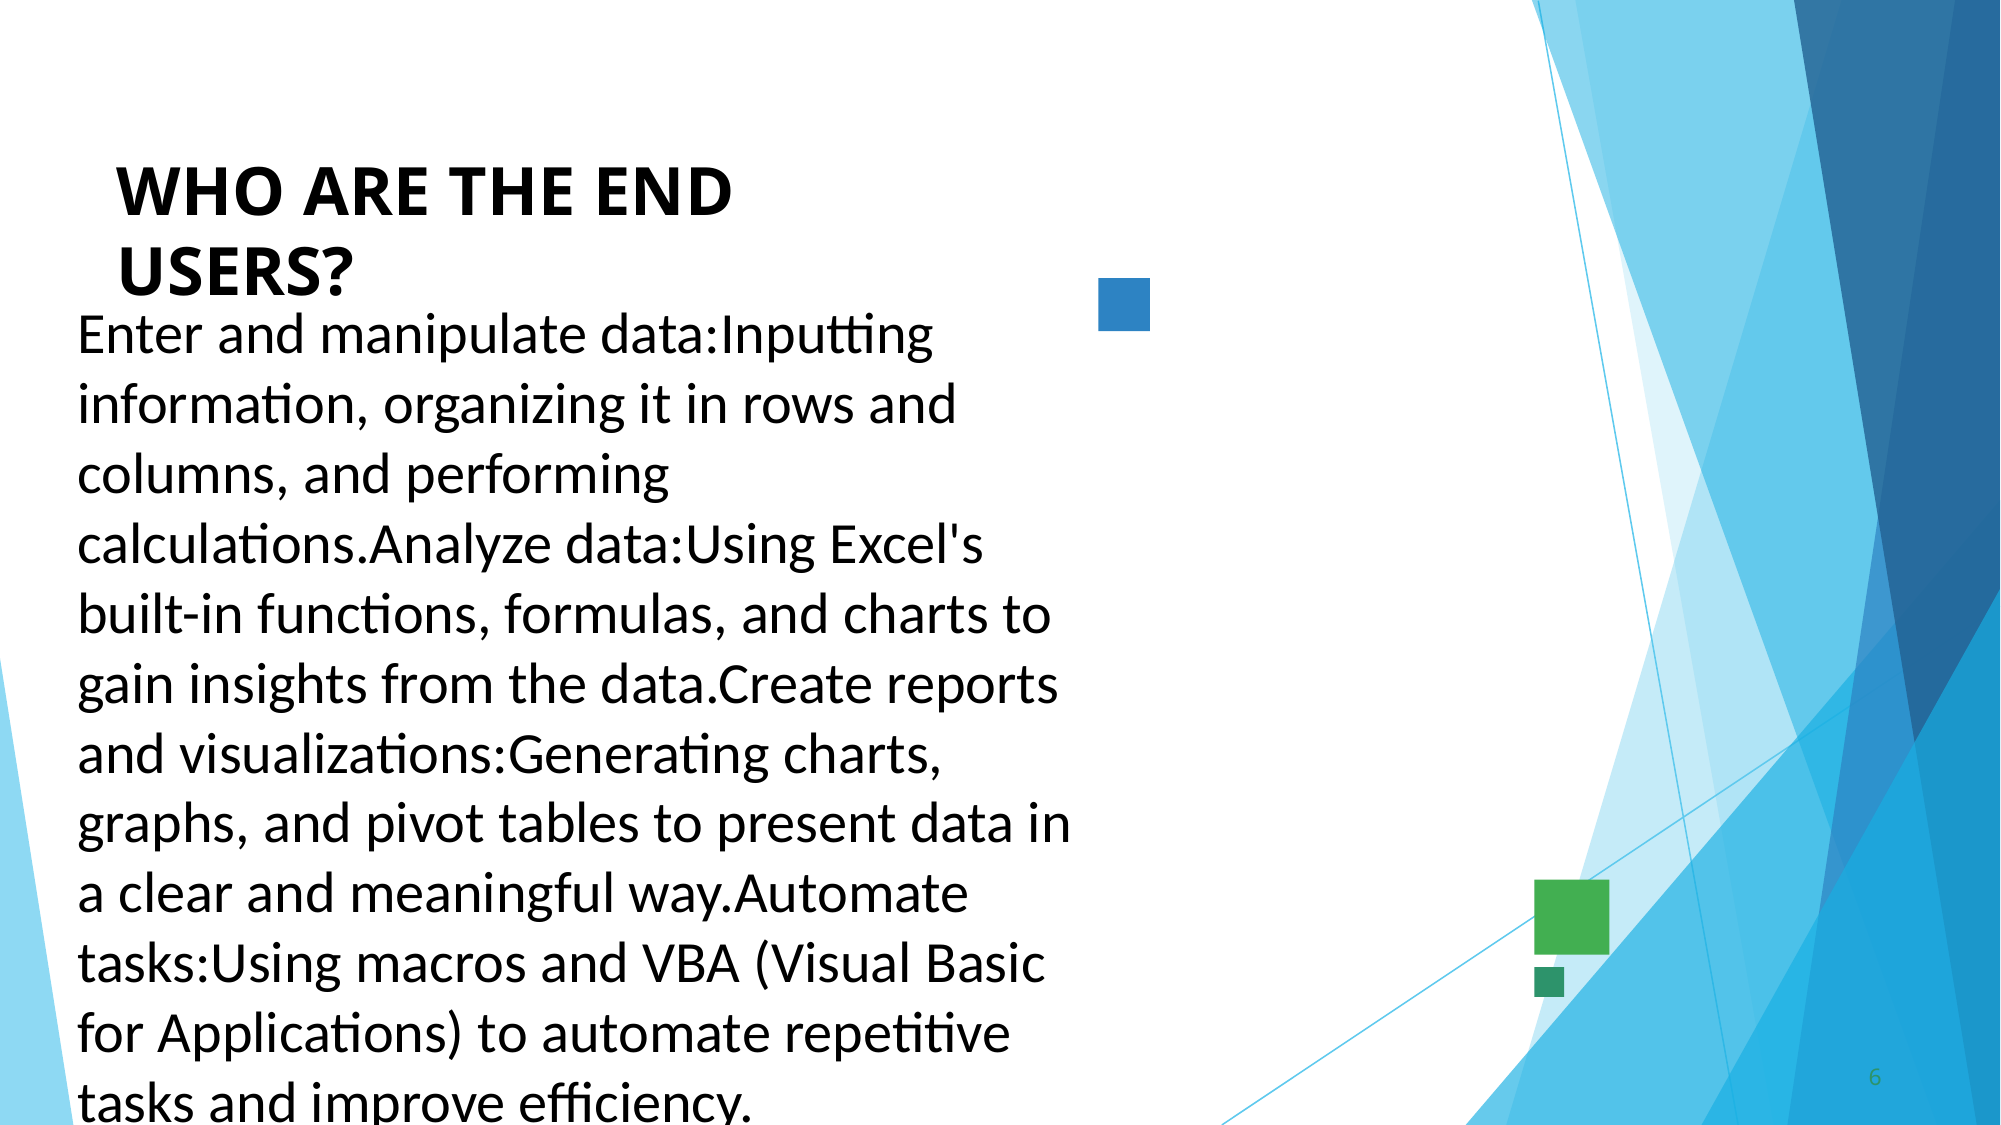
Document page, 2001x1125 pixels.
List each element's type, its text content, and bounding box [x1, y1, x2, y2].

text_box [1098, 278, 1150, 332]
text_box [1534, 879, 1610, 955]
text_box Enter and manipulate data:Inputting information, organizing it in rows and columns, and performing calculations.Analyze data:Using Excel's built-in functions, formulas, and charts to gain insights from the data.Create reports and visualizations:Generating charts, graphs, and pivot tables to present data in a clear and meaningful way.Automate tasks:Using macros and VBA (Visual Basic for Applications) to automate repetitive tasks and improve efficiency. [62, 287, 1125, 1125]
picture [118, 1012, 477, 1093]
text_box [1534, 967, 1565, 997]
slide_number 6 [1862, 1061, 1888, 1125]
title WHO ARE THE END USERS? [114, 146, 938, 287]
